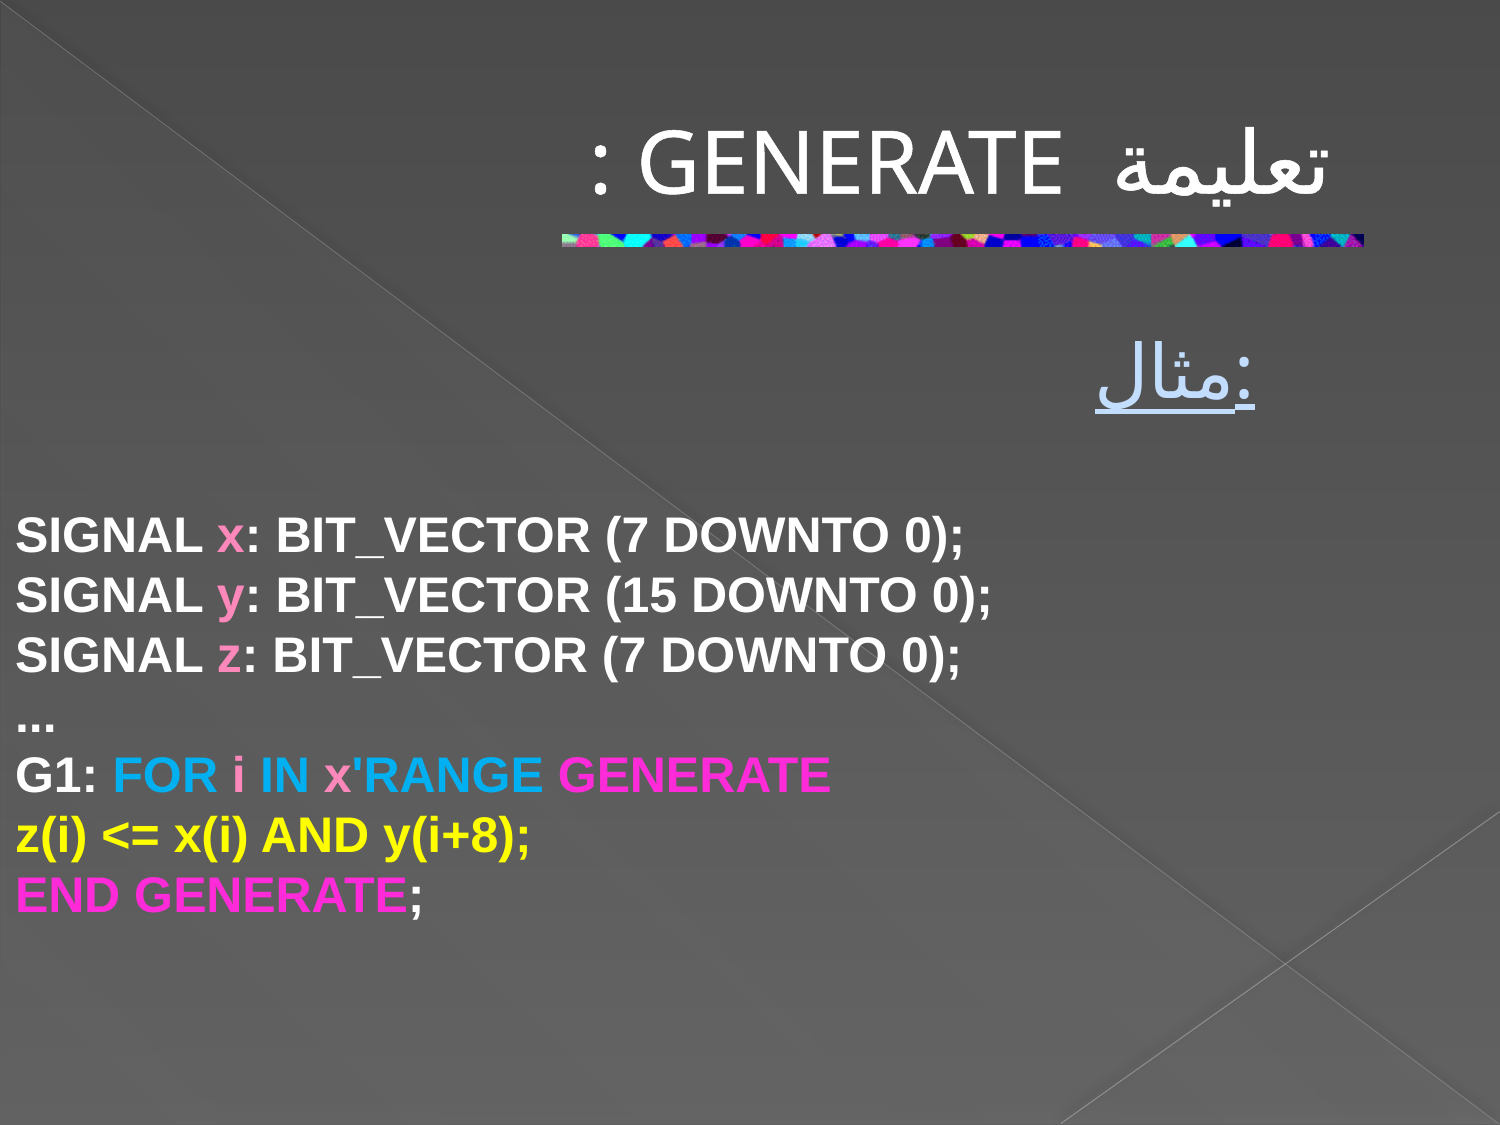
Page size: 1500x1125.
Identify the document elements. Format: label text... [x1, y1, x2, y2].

title تعليمة GENERATE : [75, 43, 1425, 274]
text_box مثال: [1079, 316, 1270, 422]
picture [1344, 234, 1365, 248]
text_box SIGNAL x: BIT_VECTOR (7 DOWNTO 0); SIGNAL y: BIT_VECTOR (15 DOWNTO 0); SIGNAL z: BIT_VECTOR (7 DOWNTO 0); ... G1: FOR i IN x'RANGE GENERATE z(i) <= x(i) AND y(i+8); END GENERATE; [0, 494, 1500, 990]
picture [562, 234, 1344, 248]
